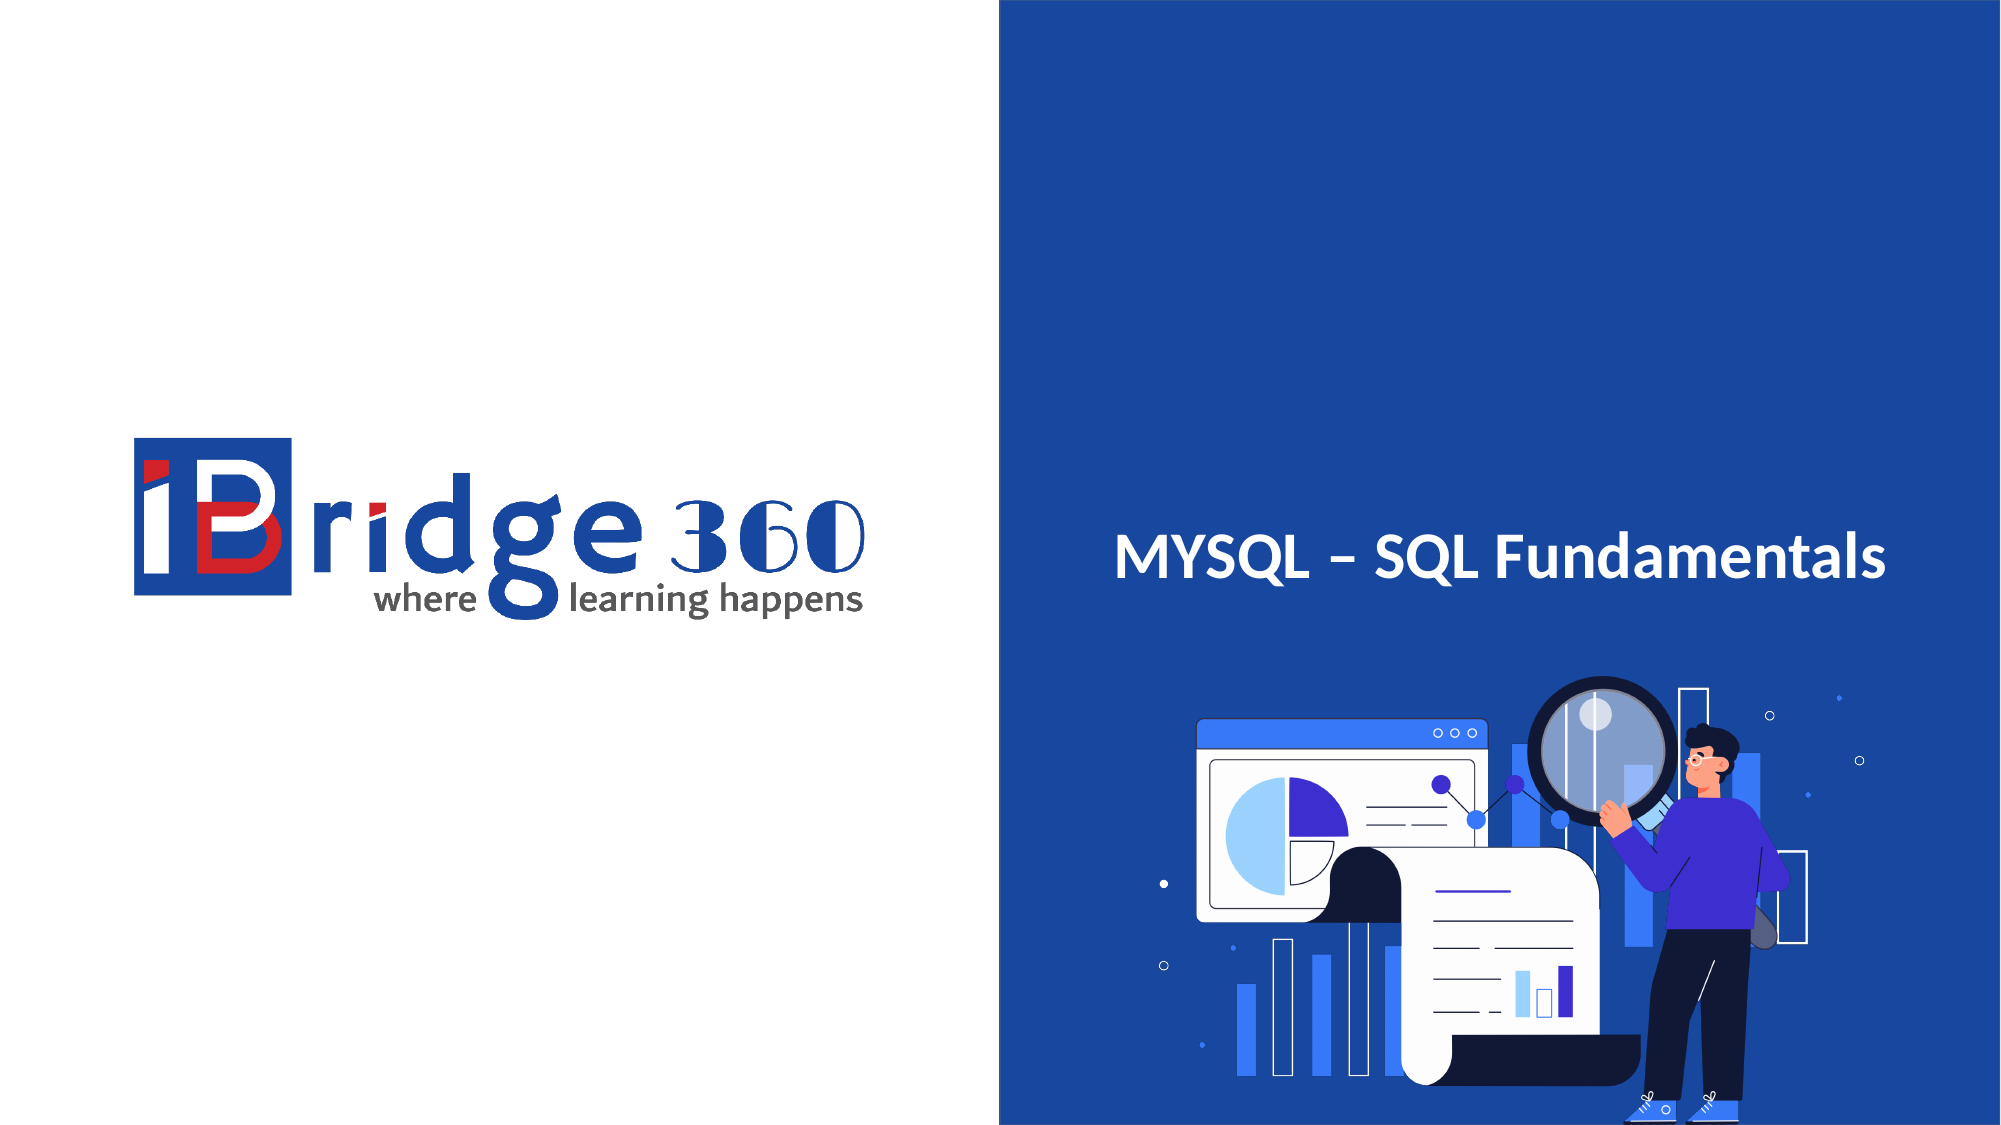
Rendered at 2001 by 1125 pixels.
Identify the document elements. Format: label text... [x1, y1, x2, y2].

picture [92, 431, 906, 626]
picture [1158, 676, 1865, 1125]
list MYSQL – SQL Fundamentals [1043, 513, 1959, 612]
